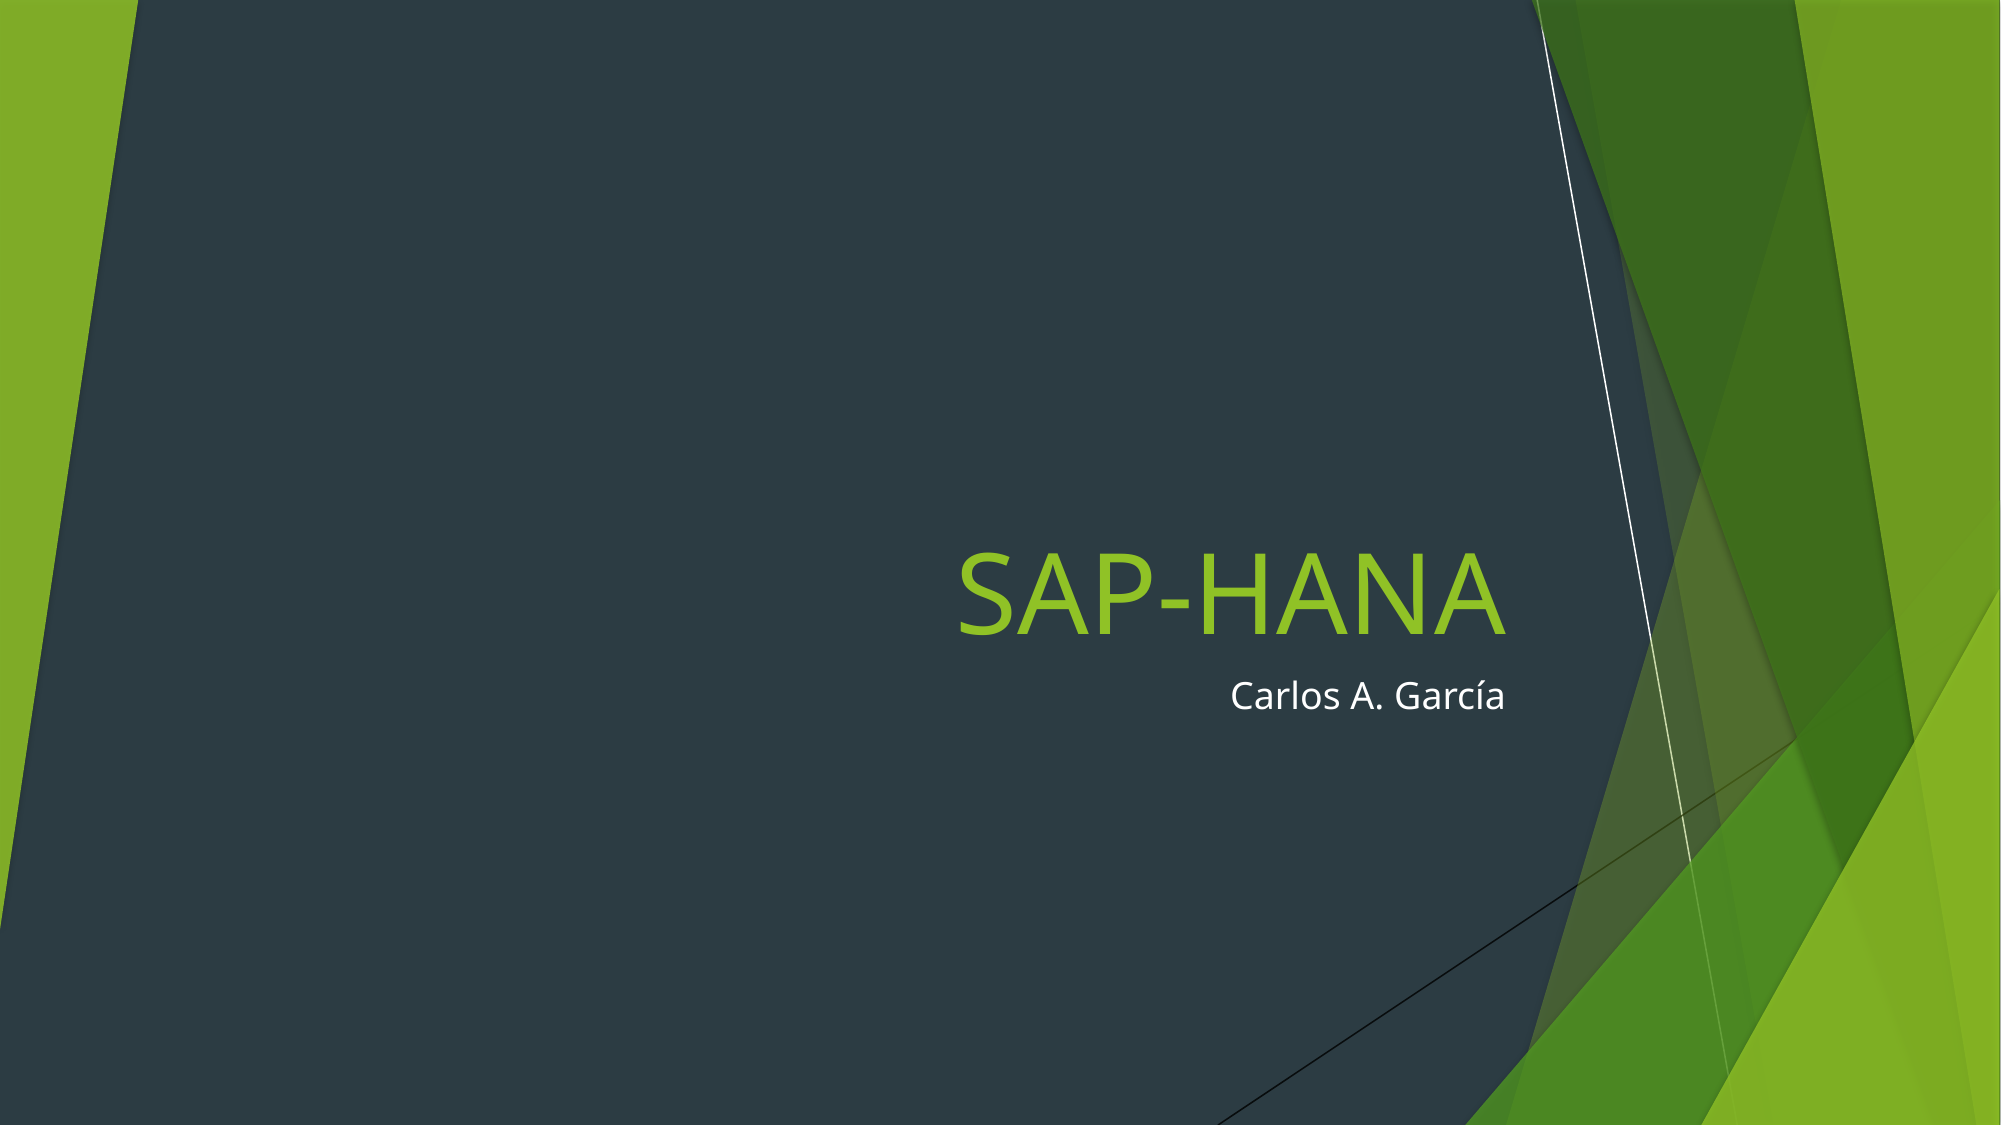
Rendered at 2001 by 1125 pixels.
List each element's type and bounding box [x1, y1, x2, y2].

text_box [0, 0, 2000, 1125]
